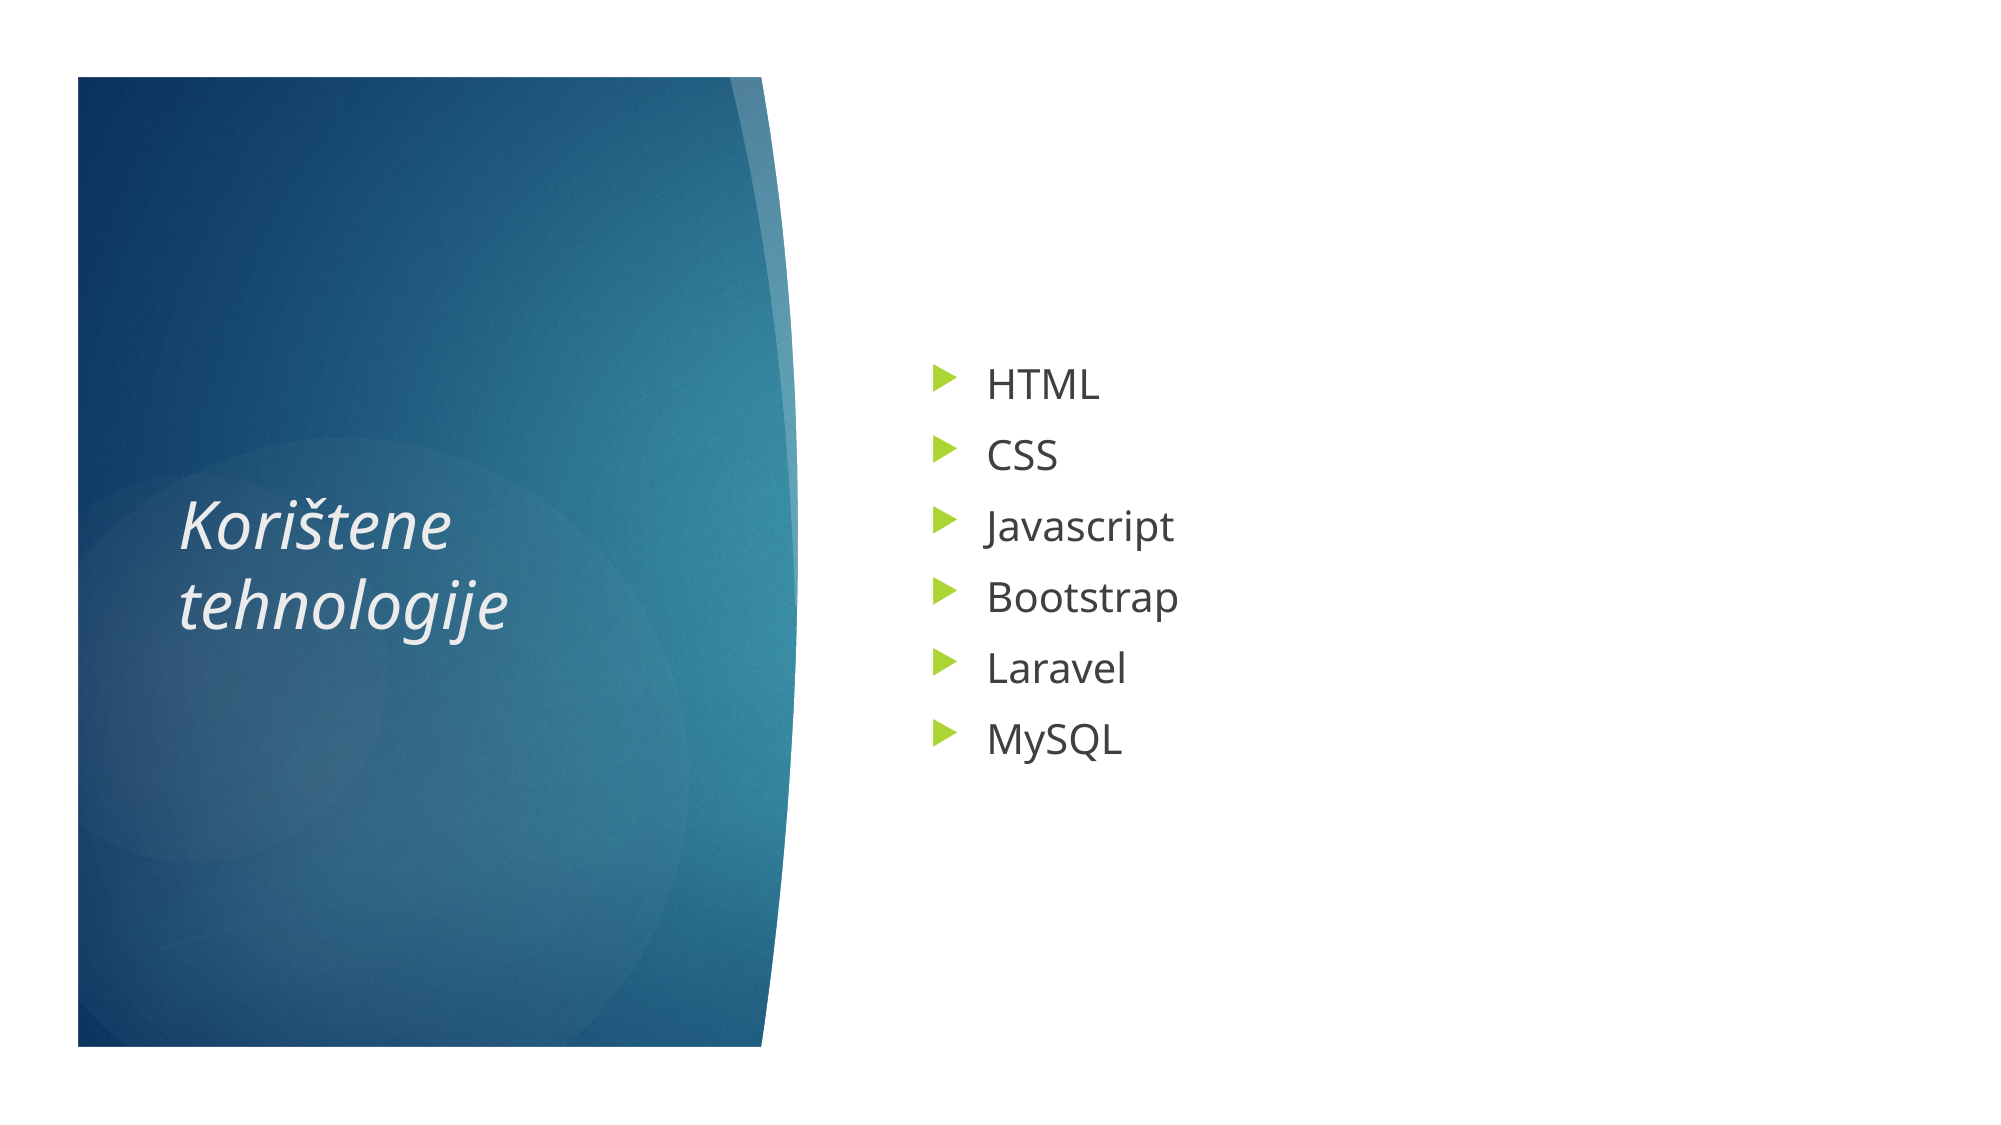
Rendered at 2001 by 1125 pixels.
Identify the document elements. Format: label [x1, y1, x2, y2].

text_box [0, 0, 2000, 1125]
